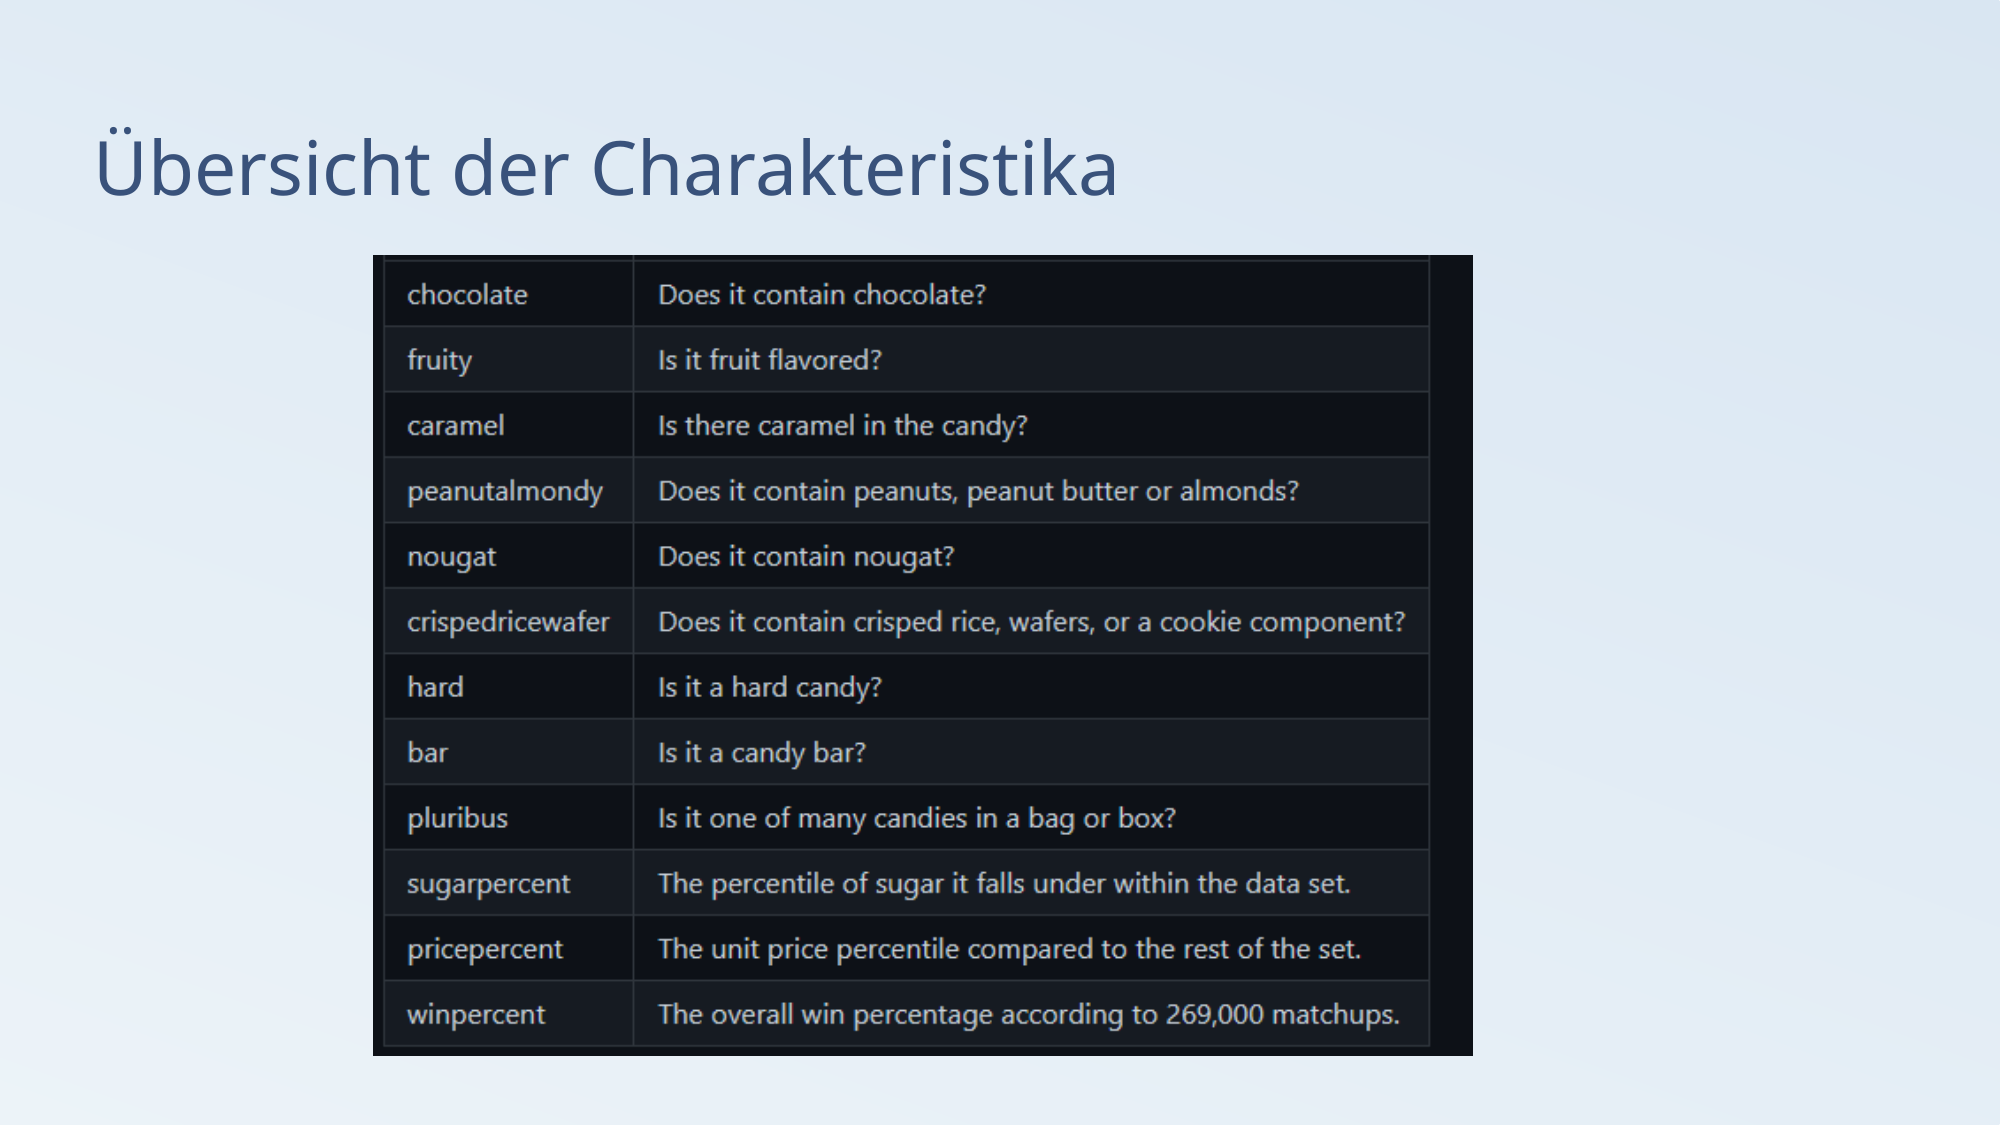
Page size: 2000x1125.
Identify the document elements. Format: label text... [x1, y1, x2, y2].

title Übersicht der Charakteristika [78, 42, 1879, 218]
picture [373, 255, 1473, 1056]
